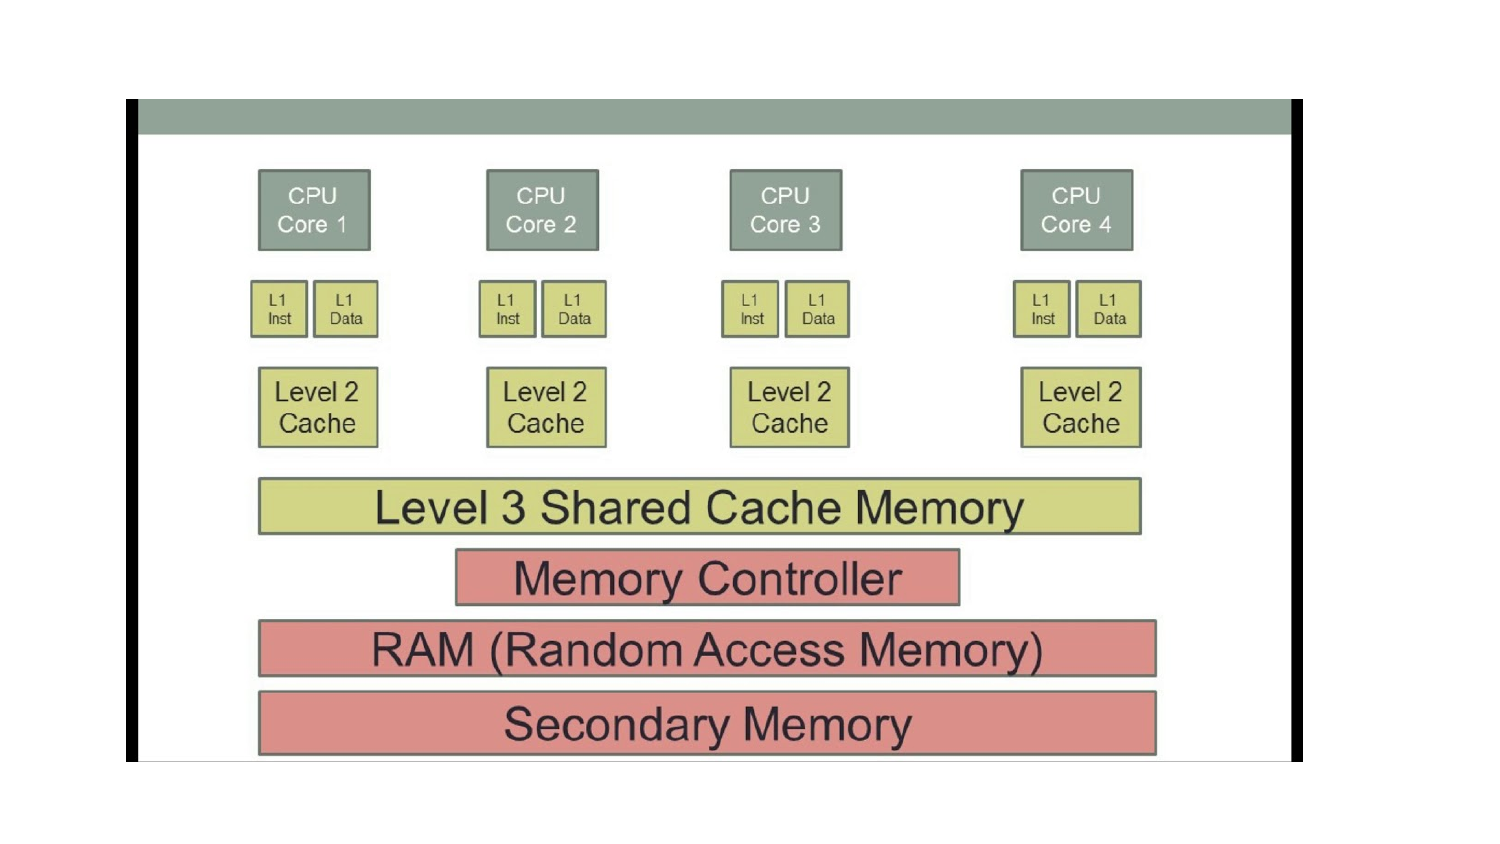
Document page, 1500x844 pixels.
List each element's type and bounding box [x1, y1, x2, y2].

picture [126, 99, 1303, 762]
